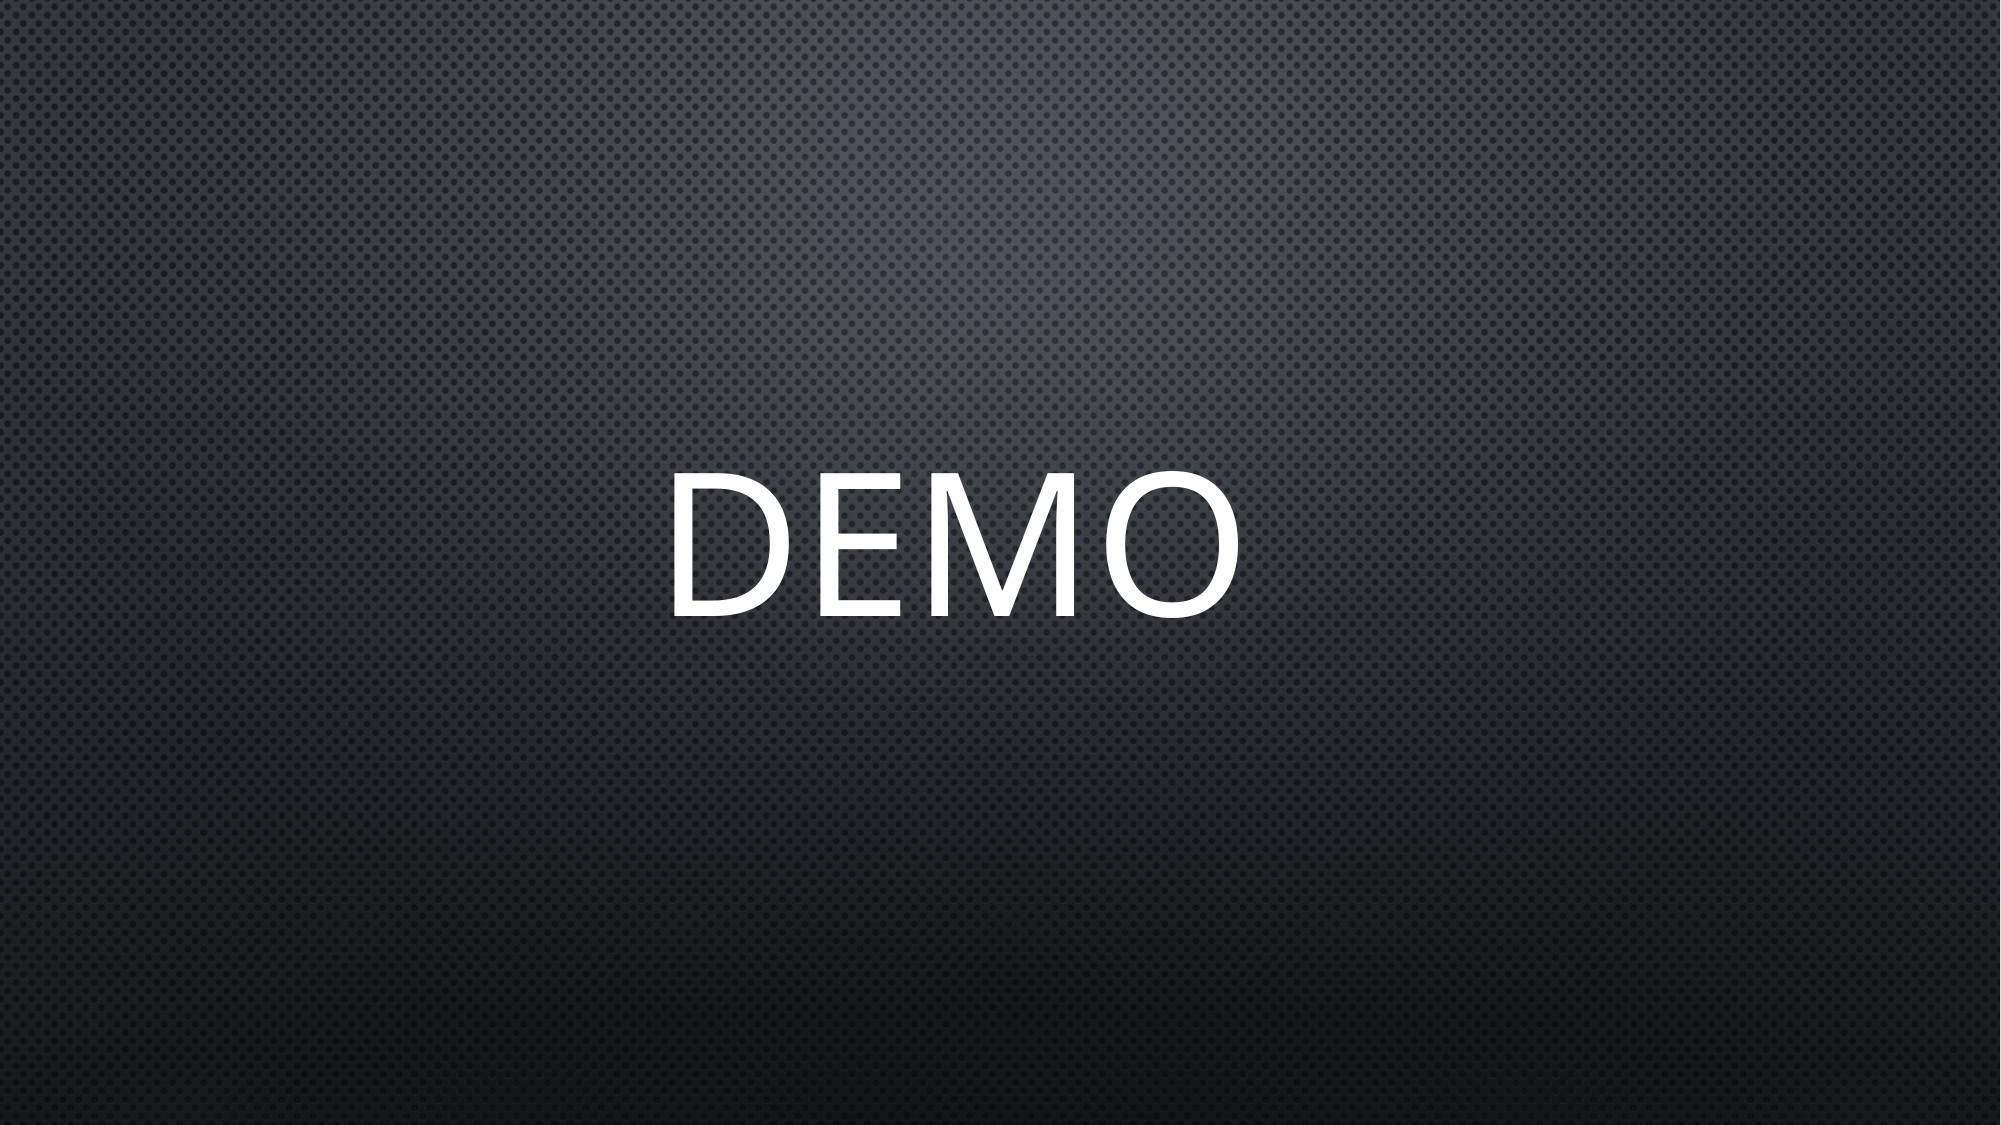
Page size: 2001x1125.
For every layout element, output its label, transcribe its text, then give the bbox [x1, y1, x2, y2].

title demo [640, 379, 1301, 693]
